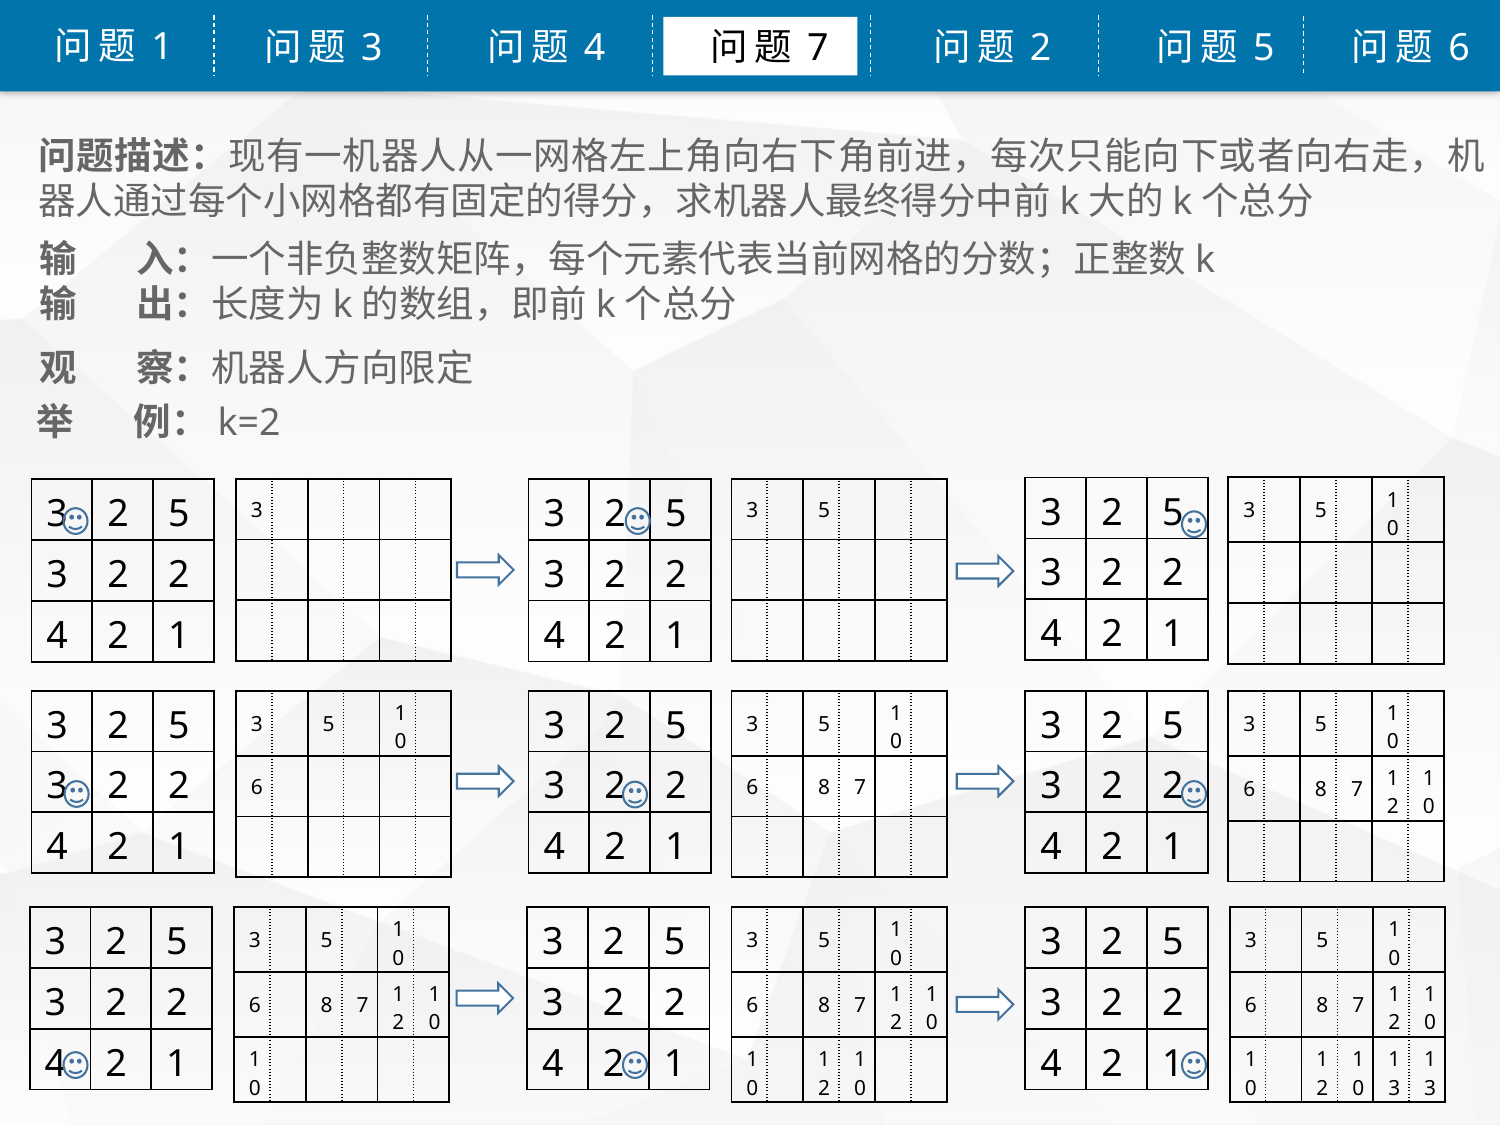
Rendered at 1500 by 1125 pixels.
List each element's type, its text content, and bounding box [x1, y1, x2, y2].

text_box [62, 1051, 89, 1079]
table_cell [911, 817, 946, 876]
table_cell [1336, 822, 1371, 881]
table_cell [767, 817, 802, 876]
table_header 5 [1148, 478, 1207, 538]
table_cell [309, 757, 344, 816]
table_cell [804, 817, 839, 876]
text_box [1180, 510, 1208, 539]
text_box 问题7 [871, 15, 876, 76]
table_header [270, 908, 305, 971]
table_cell [876, 601, 911, 660]
table_cell [1408, 822, 1443, 881]
table_cell [307, 1038, 342, 1101]
table_cell [342, 1038, 377, 1101]
table_cell [767, 973, 802, 1036]
table_header 5 [154, 480, 213, 539]
table_header [1264, 478, 1299, 541]
table_header [1266, 908, 1301, 971]
table_cell [839, 540, 874, 599]
table_header [876, 480, 911, 539]
table_cell 2 [589, 1030, 648, 1089]
table_cell 3 [32, 752, 91, 811]
table_cell 2 [91, 1030, 150, 1089]
table_cell [1266, 973, 1301, 1036]
table_cell 1 [650, 1030, 709, 1089]
table_cell [415, 757, 450, 816]
table_header 5 [1148, 692, 1207, 751]
table_header 5 [1302, 908, 1337, 971]
text_box [621, 780, 649, 809]
text_box 举 例：k=2 [22, 390, 1499, 451]
table_header [344, 692, 379, 755]
table_cell 4 [1026, 813, 1085, 872]
table_cell [344, 601, 379, 660]
table_cell [1301, 822, 1336, 881]
table_cell 7 [839, 973, 874, 1036]
text_box [955, 763, 1015, 799]
table_header [1336, 692, 1371, 755]
table_header [272, 480, 307, 539]
table_cell [732, 601, 767, 660]
table_cell 10 [1409, 973, 1444, 1036]
table_header 5 [309, 692, 344, 755]
table_cell [767, 1038, 802, 1101]
text_box [62, 507, 89, 535]
table_cell [1301, 543, 1336, 602]
table_cell [237, 601, 272, 660]
table_header 3 [529, 480, 588, 539]
table_cell 4 [32, 602, 91, 661]
table_cell [804, 540, 839, 599]
text_box 问题6 [1304, 15, 1500, 76]
table_cell [767, 757, 802, 816]
table_cell [344, 817, 379, 876]
table_cell [344, 540, 379, 599]
table_cell [1373, 604, 1408, 663]
table_cell [1266, 1038, 1301, 1101]
table_cell 7 [1336, 757, 1371, 820]
table_cell 4 [529, 601, 588, 661]
table_cell [415, 601, 450, 660]
table_header 5 [651, 692, 710, 751]
table_cell 3 [528, 969, 587, 1028]
table_header 3 [1229, 692, 1264, 755]
table_cell [272, 601, 307, 660]
table_cell 10 [235, 1038, 270, 1101]
table_cell [767, 601, 802, 660]
table_header 3 [1026, 478, 1085, 538]
table_cell [344, 757, 379, 816]
table_cell [911, 601, 946, 660]
text_box [955, 987, 1015, 1022]
table_cell [876, 1038, 911, 1101]
table_header 3 [528, 908, 587, 967]
table_header 10 [876, 692, 911, 755]
table_header 10 [380, 692, 415, 755]
table_cell 2 [1087, 969, 1146, 1028]
table_header 2 [93, 480, 152, 539]
table_header [767, 908, 802, 971]
table_cell 13 [1374, 1038, 1409, 1101]
table_header [1264, 692, 1299, 755]
table_cell 12 [1302, 1038, 1337, 1101]
table_cell 6 [237, 757, 272, 816]
text_box [455, 980, 515, 1016]
table_cell 13 [1409, 1038, 1444, 1101]
table_cell 6 [235, 973, 270, 1036]
table_cell [309, 540, 344, 599]
table_cell [237, 817, 272, 876]
text_box 输 入：一个非负整数矩阵，每个元素代表当前网格的分数；正整数k 输 出：长度为k的数组，即前k个总分 [24, 227, 1500, 333]
table_cell [270, 1038, 305, 1101]
text_box 观 察：机器人方向限定 [24, 336, 1478, 390]
table_header [272, 692, 307, 755]
table_cell 3 [529, 541, 588, 600]
table_header [839, 692, 874, 755]
table_cell [732, 817, 767, 876]
table_cell 3 [32, 541, 91, 600]
table_cell 8 [804, 757, 839, 816]
table_header 5 [1301, 478, 1336, 541]
table_cell [380, 757, 415, 816]
table_cell 6 [1231, 973, 1266, 1036]
table_cell 3 [1026, 969, 1085, 1028]
table_header [380, 480, 415, 539]
table_header 3 [529, 692, 588, 751]
table_header 2 [91, 908, 150, 967]
table_header 5 [154, 692, 213, 751]
table_cell 12 [378, 973, 413, 1036]
table_cell [272, 540, 307, 599]
text_box 问题描述：现有一机器人从一网格左上角向右下角前进，每次只能向下或者向右走，机器人通过每个小网格都有固定的得分，求机器人最终得分中前k大的k个总分 [23, 124, 1500, 230]
table_cell 2 [590, 601, 649, 661]
table_cell 2 [1148, 969, 1207, 1028]
table_cell 10 [413, 973, 448, 1036]
table_cell 3 [31, 969, 90, 1028]
table_cell [1336, 543, 1371, 602]
table_cell 1 [152, 1030, 211, 1089]
table_cell 2 [650, 969, 709, 1028]
table_cell [1408, 543, 1443, 602]
text_box 问题3 [217, 15, 427, 76]
table_cell [309, 817, 344, 876]
table_header [1337, 908, 1372, 971]
table_cell [876, 757, 911, 816]
text_box [455, 763, 516, 799]
table_cell 4 [31, 1030, 90, 1089]
table_header 3 [31, 908, 90, 967]
table_cell 2 [93, 602, 152, 661]
table_header 2 [590, 692, 649, 751]
text_box 问题5 [1109, 15, 1304, 76]
table_cell 1 [1148, 1030, 1207, 1089]
table_header 10 [1374, 908, 1409, 971]
table_cell 8 [1302, 973, 1337, 1036]
table_cell 2 [1087, 1030, 1146, 1089]
table_cell [380, 601, 415, 660]
table_cell [1336, 604, 1371, 663]
table_cell 7 [1337, 973, 1372, 1036]
table_cell [1264, 604, 1299, 663]
table_cell [1408, 604, 1443, 663]
table_cell [415, 817, 450, 876]
table_cell [911, 540, 946, 599]
table_cell 4 [32, 813, 91, 872]
table_cell 2 [91, 969, 150, 1028]
table_header 3 [1026, 692, 1085, 751]
text_box [621, 1051, 649, 1079]
table_cell 2 [1087, 752, 1146, 811]
table_cell [380, 540, 415, 599]
table_header 3 [237, 480, 272, 539]
table_header 3 [237, 692, 272, 755]
table_cell 8 [804, 973, 839, 1036]
table_cell 4 [529, 813, 588, 872]
table_header [767, 692, 802, 755]
table_header 5 [651, 480, 710, 539]
table_cell 1 [651, 813, 710, 872]
table_cell [911, 757, 946, 816]
table_cell 10 [1337, 1038, 1372, 1101]
table_cell 2 [93, 752, 152, 811]
table_cell 2 [590, 752, 649, 811]
table_header 3 [32, 692, 91, 751]
table_header 5 [307, 908, 342, 971]
table_header 5 [1148, 908, 1207, 967]
table_cell [1229, 543, 1264, 602]
table_cell [1373, 543, 1408, 602]
table_header 2 [589, 908, 648, 967]
table_cell 2 [154, 752, 213, 811]
table_header [1408, 478, 1443, 541]
table_cell 2 [1148, 539, 1207, 598]
table_cell 3 [1026, 752, 1085, 811]
table_cell [1264, 822, 1299, 881]
table_cell 2 [1087, 539, 1146, 598]
table_cell 2 [152, 969, 211, 1028]
table_cell [270, 973, 305, 1036]
table_cell 2 [651, 541, 710, 600]
table_header 3 [732, 480, 767, 539]
table_header 3 [1231, 908, 1266, 971]
table_cell 1 [1148, 813, 1207, 872]
table_header 10 [378, 908, 413, 971]
picture [0, 92, 1500, 1125]
table_cell [767, 540, 802, 599]
table_cell 2 [590, 541, 649, 600]
table_header 2 [1087, 478, 1146, 538]
table_cell 10 [911, 973, 946, 1036]
table_header [839, 480, 874, 539]
table_cell 3 [1026, 539, 1085, 598]
table_header 5 [804, 908, 839, 971]
table_header 2 [1087, 692, 1146, 751]
table_cell 6 [732, 973, 767, 1036]
table_cell [911, 1038, 946, 1101]
table_cell 10 [1408, 757, 1443, 820]
table_cell [380, 817, 415, 876]
table_header 5 [650, 908, 709, 967]
table_cell [1229, 822, 1264, 881]
table_header [1409, 908, 1444, 971]
table_header 3 [32, 480, 91, 539]
text_box [955, 553, 1015, 589]
table_header 5 [1301, 692, 1336, 755]
table_header 10 [1373, 692, 1408, 755]
table_cell 7 [342, 973, 377, 1036]
table_cell [413, 1038, 448, 1101]
table_header [1336, 478, 1371, 541]
table_header [413, 908, 448, 971]
table_header [911, 692, 946, 755]
table_cell [839, 817, 874, 876]
table_cell [876, 817, 911, 876]
table_cell [876, 540, 911, 599]
text_box [624, 507, 651, 535]
table_cell 2 [651, 752, 710, 811]
text_box 问题2 [886, 15, 1098, 76]
table_header 10 [1373, 478, 1408, 541]
table_cell [732, 540, 767, 599]
table_cell 4 [528, 1030, 587, 1089]
table_cell 4 [1026, 1030, 1085, 1089]
table_cell 3 [529, 752, 588, 811]
table_cell 10 [732, 1038, 767, 1101]
table_header 2 [93, 692, 152, 751]
table_header [342, 908, 377, 971]
table_header [1408, 692, 1443, 755]
table_header 3 [1026, 908, 1085, 967]
table_cell 10 [839, 1038, 874, 1101]
table_cell 7 [839, 757, 874, 816]
table_header [415, 692, 450, 755]
table_cell 12 [876, 973, 911, 1036]
table_cell 2 [154, 541, 213, 600]
table_cell 2 [93, 541, 152, 600]
text_box [1180, 780, 1208, 808]
table_cell 12 [804, 1038, 839, 1101]
table_cell 1 [1148, 600, 1207, 659]
table_cell 1 [154, 813, 213, 872]
table_cell [1264, 543, 1299, 602]
table_header [911, 480, 946, 539]
table_header [767, 480, 802, 539]
table_cell [1264, 757, 1299, 820]
table_header 3 [235, 908, 270, 971]
table_cell 1 [154, 602, 213, 661]
text_box 问题1 [8, 14, 219, 74]
table_header [344, 480, 379, 539]
table_cell [237, 540, 272, 599]
table_cell 2 [1087, 600, 1146, 659]
table_header [415, 480, 450, 539]
text_box 问题4 [440, 15, 652, 76]
table_cell 12 [1373, 757, 1408, 820]
table_cell 1 [651, 601, 710, 661]
table_cell 2 [589, 969, 648, 1028]
table_cell 12 [1374, 973, 1409, 1036]
table_header 3 [1229, 478, 1264, 541]
text_box [0, 0, 1500, 92]
table_header 5 [804, 692, 839, 755]
table_cell 10 [1231, 1038, 1266, 1101]
table_cell 6 [732, 757, 767, 816]
table_cell [378, 1038, 413, 1101]
table_header 10 [876, 908, 911, 971]
table_cell 8 [307, 973, 342, 1036]
table_header [911, 908, 946, 971]
table_cell [1373, 822, 1408, 881]
table_cell 2 [93, 813, 152, 872]
table_cell 2 [1148, 752, 1207, 811]
table_header 2 [590, 480, 649, 539]
table_cell [1229, 604, 1264, 663]
table_cell [309, 601, 344, 660]
table_cell 2 [1087, 813, 1146, 872]
table_header 3 [732, 908, 767, 971]
table_header 3 [732, 692, 767, 755]
table_cell 4 [1026, 600, 1085, 659]
table_cell [804, 601, 839, 660]
table_cell 8 [1301, 757, 1336, 820]
text_box [455, 552, 516, 588]
table_header [309, 480, 344, 539]
table_cell 2 [590, 813, 649, 872]
table_header 5 [804, 480, 839, 539]
table_cell [272, 757, 307, 816]
text_box [1180, 1051, 1208, 1079]
table_cell [272, 817, 307, 876]
table_cell 6 [1229, 757, 1264, 820]
text_box [63, 780, 90, 808]
text_box 问题7 [663, 15, 870, 76]
table_cell [839, 601, 874, 660]
table_header 5 [152, 908, 211, 967]
table_header 2 [1087, 908, 1146, 967]
table_cell [415, 540, 450, 599]
table_header [839, 908, 874, 971]
table_cell [1301, 604, 1336, 663]
